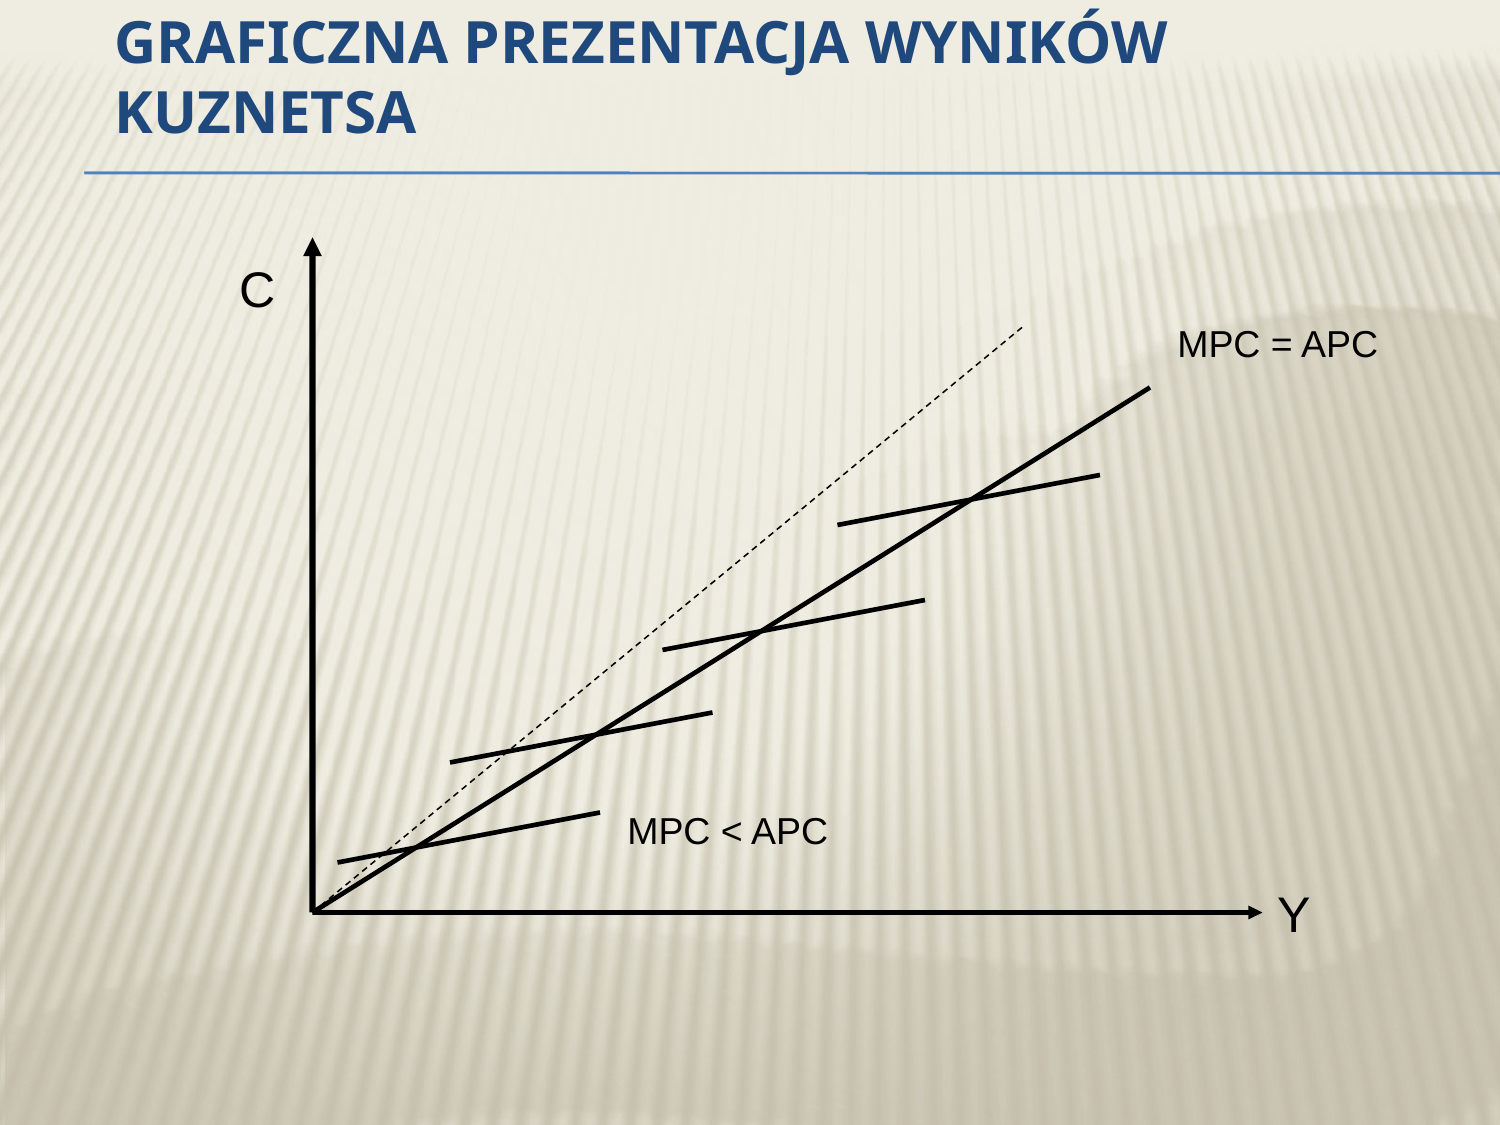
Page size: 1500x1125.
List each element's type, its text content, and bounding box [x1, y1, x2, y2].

text_box Y [1262, 874, 1363, 950]
text_box MPC = APC [1162, 312, 1425, 373]
title Graficzna prezentacja wyników Kuznetsa [99, 0, 1375, 150]
text_box C [224, 249, 313, 325]
text_box [306, 237, 319, 250]
text_box MPC < APC [612, 799, 925, 860]
text_box [314, 906, 1262, 919]
